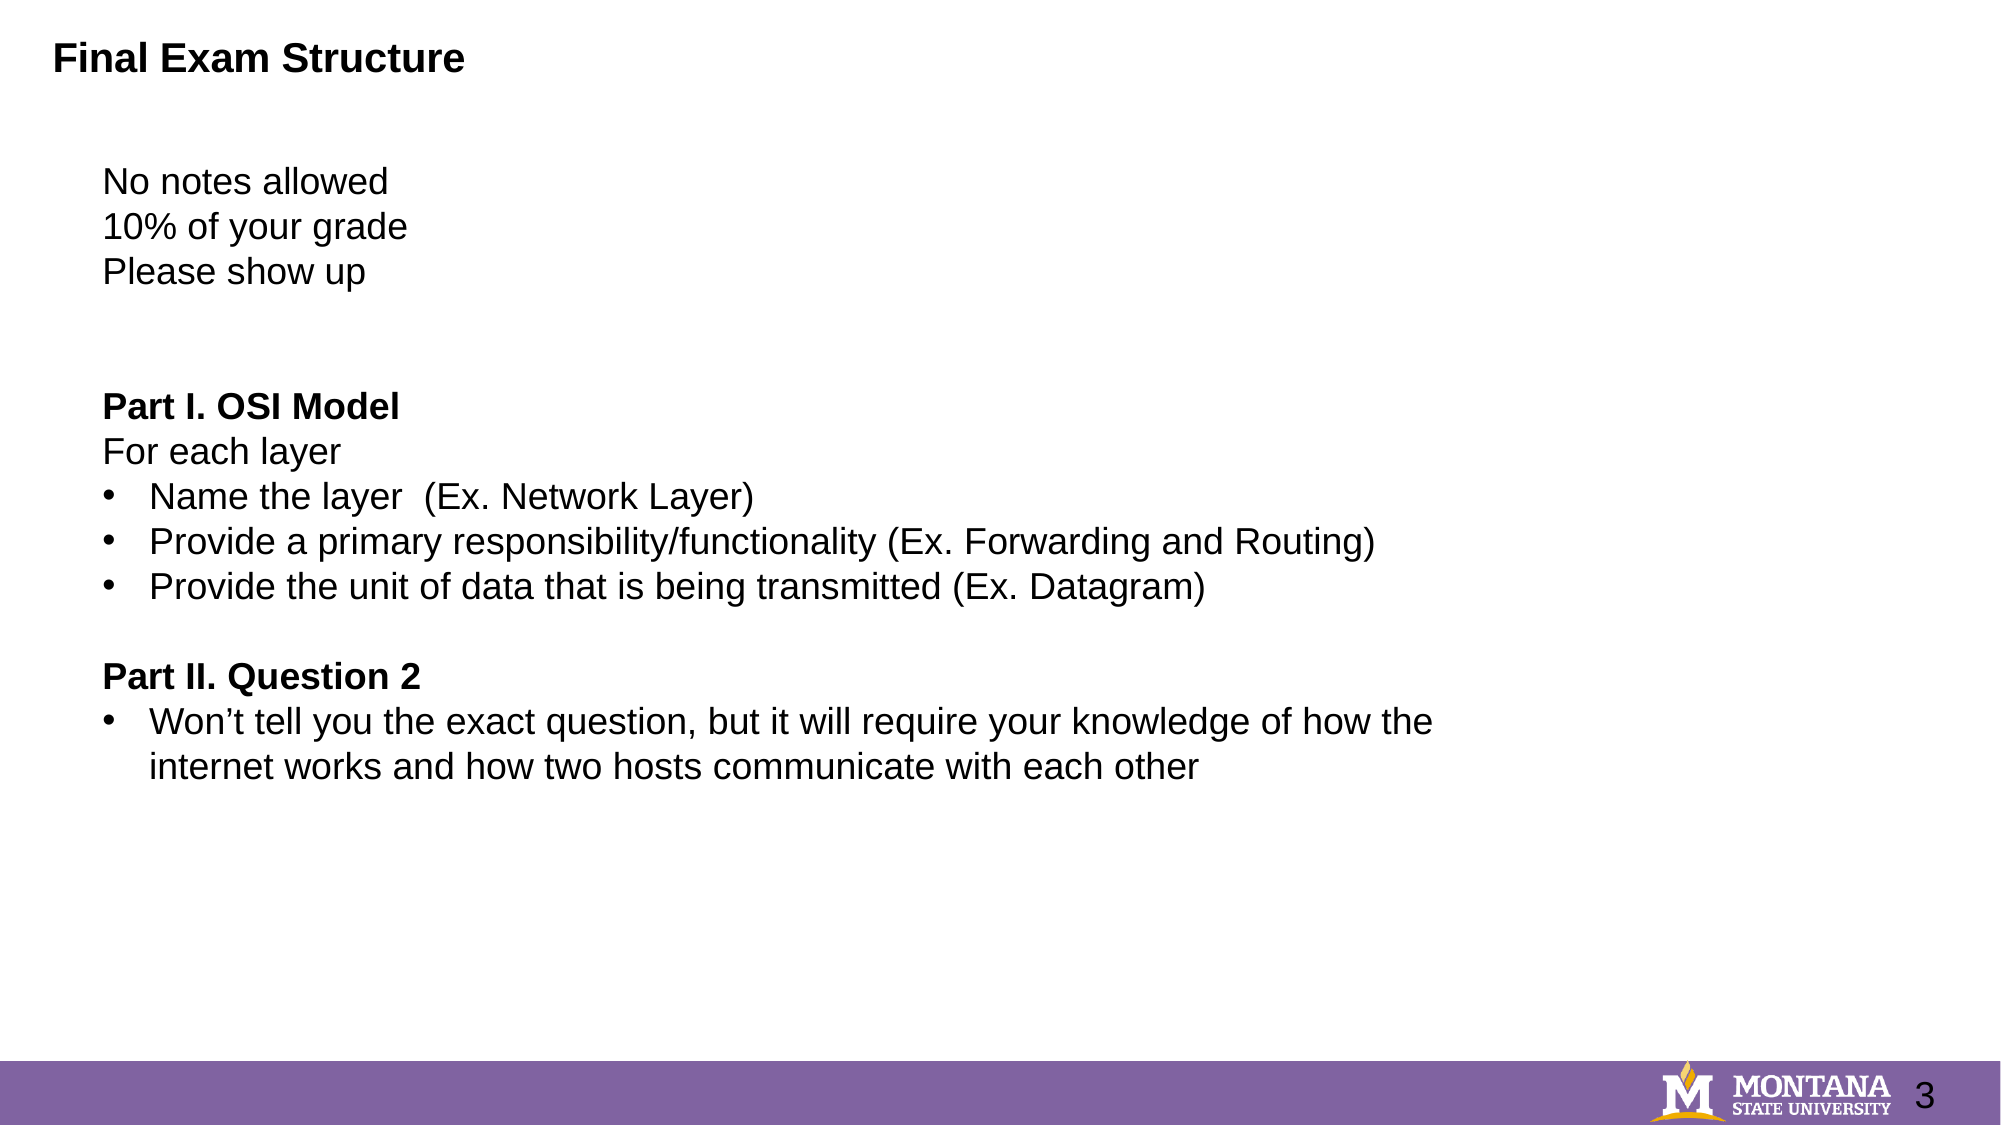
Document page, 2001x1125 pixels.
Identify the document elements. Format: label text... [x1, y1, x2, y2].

title Final Exam Structure [16, 16, 940, 220]
text_box No notes allowed 10% of your grade Please show up Part I. OSI Model For each layer Name the layer (Ex. Network Layer) Provide a primary responsibility/functionality (Ex. Forwarding and Routing) Provide the unit of data that is being transmitted (Ex. Datagram) Part II. Question 2 Won’t tell you the exact question, but it will require your knowledge of how the internet works and how two hosts communicate with each other [87, 149, 1563, 840]
picture [1650, 1060, 1891, 1122]
slide_number 3 [1887, 1072, 1994, 1125]
